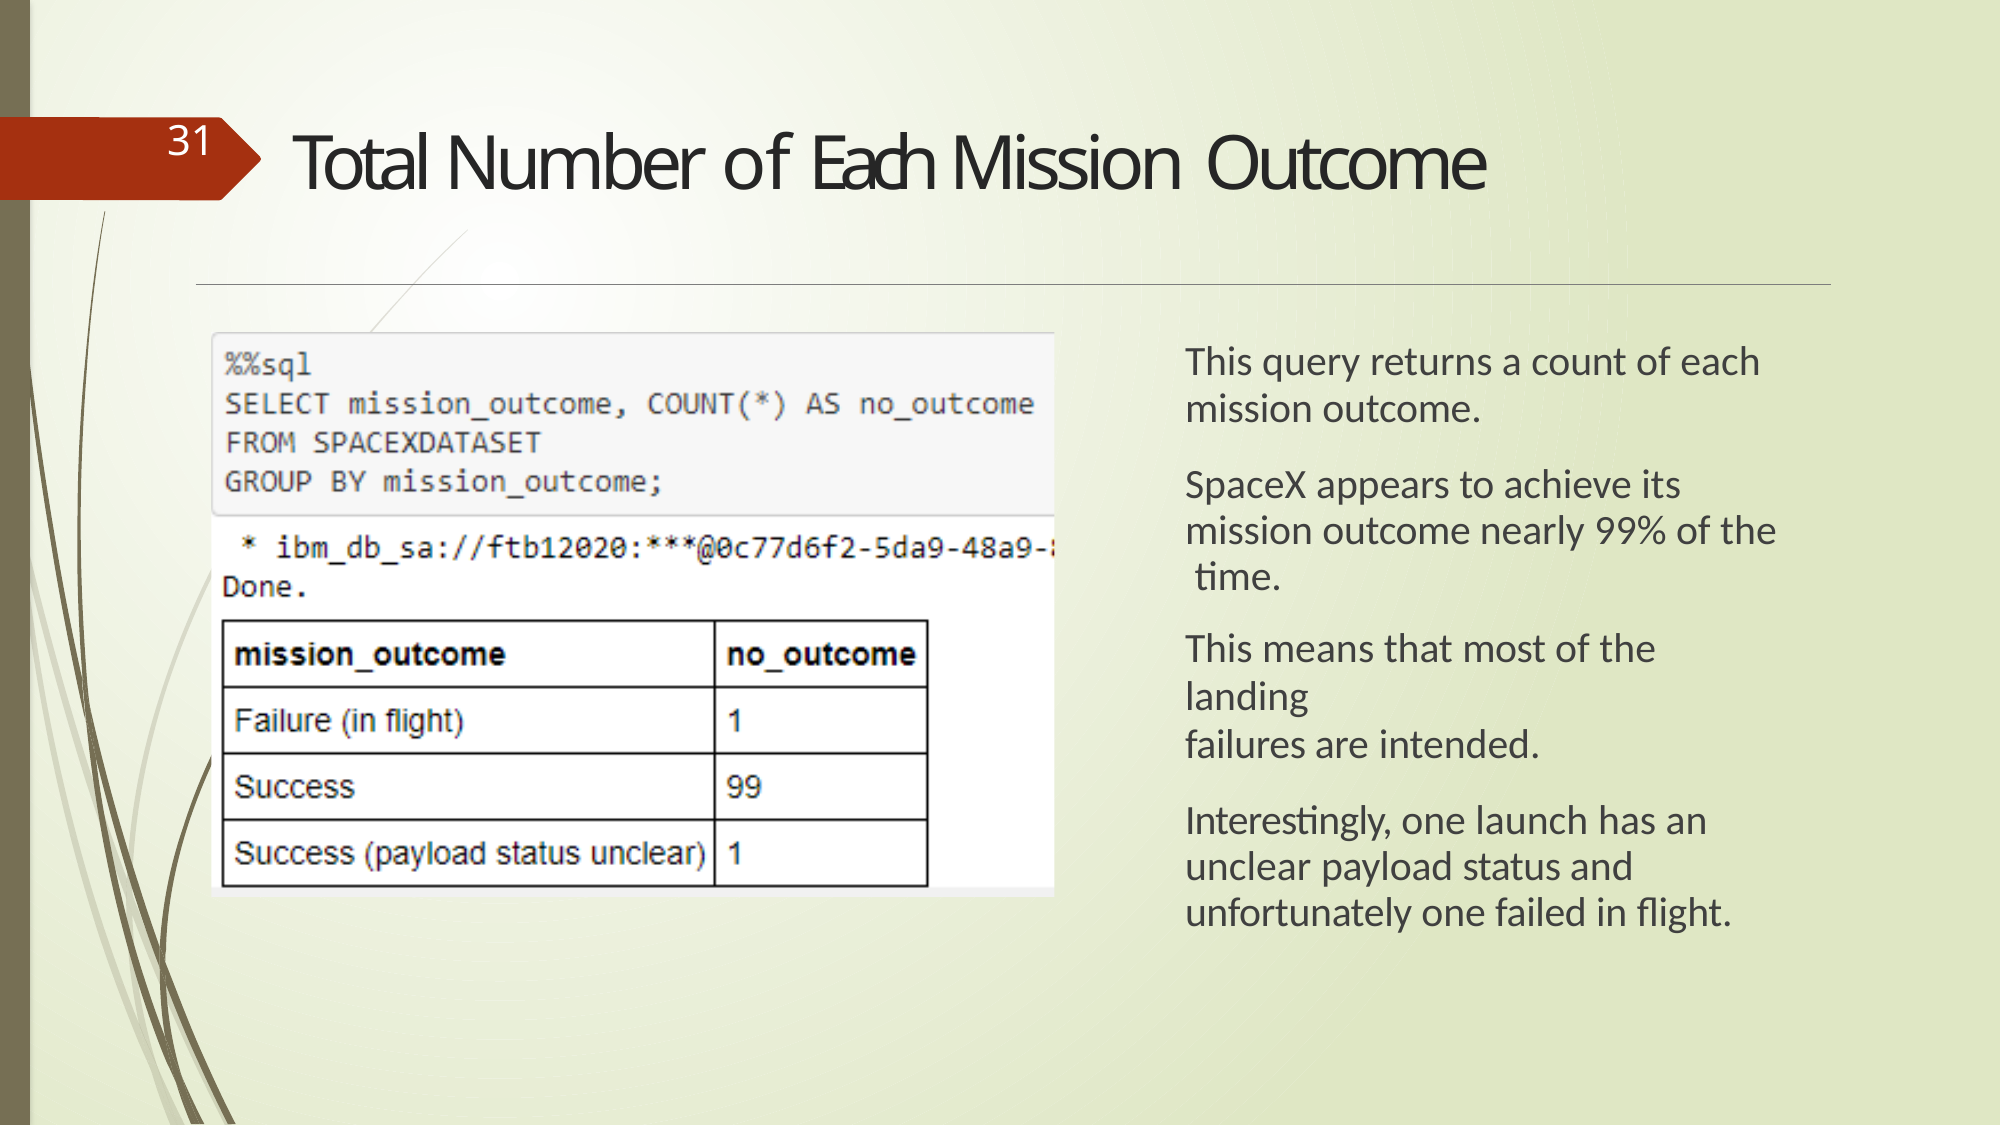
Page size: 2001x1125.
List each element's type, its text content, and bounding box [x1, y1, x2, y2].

text_box This query returns a count of each mission outcome. SpaceX appears to achieve its mission outcome nearly 99% of the time. This means that most of the landing failures are intended. Interestingly, one launch has an unclear payload status and unfortunately one failed in flight. [1182, 333, 1793, 935]
slide_number 31 [87, 0, 216, 486]
title Total Number of Each Mission Outcome [290, 112, 1819, 303]
text_box [211, 332, 1055, 897]
